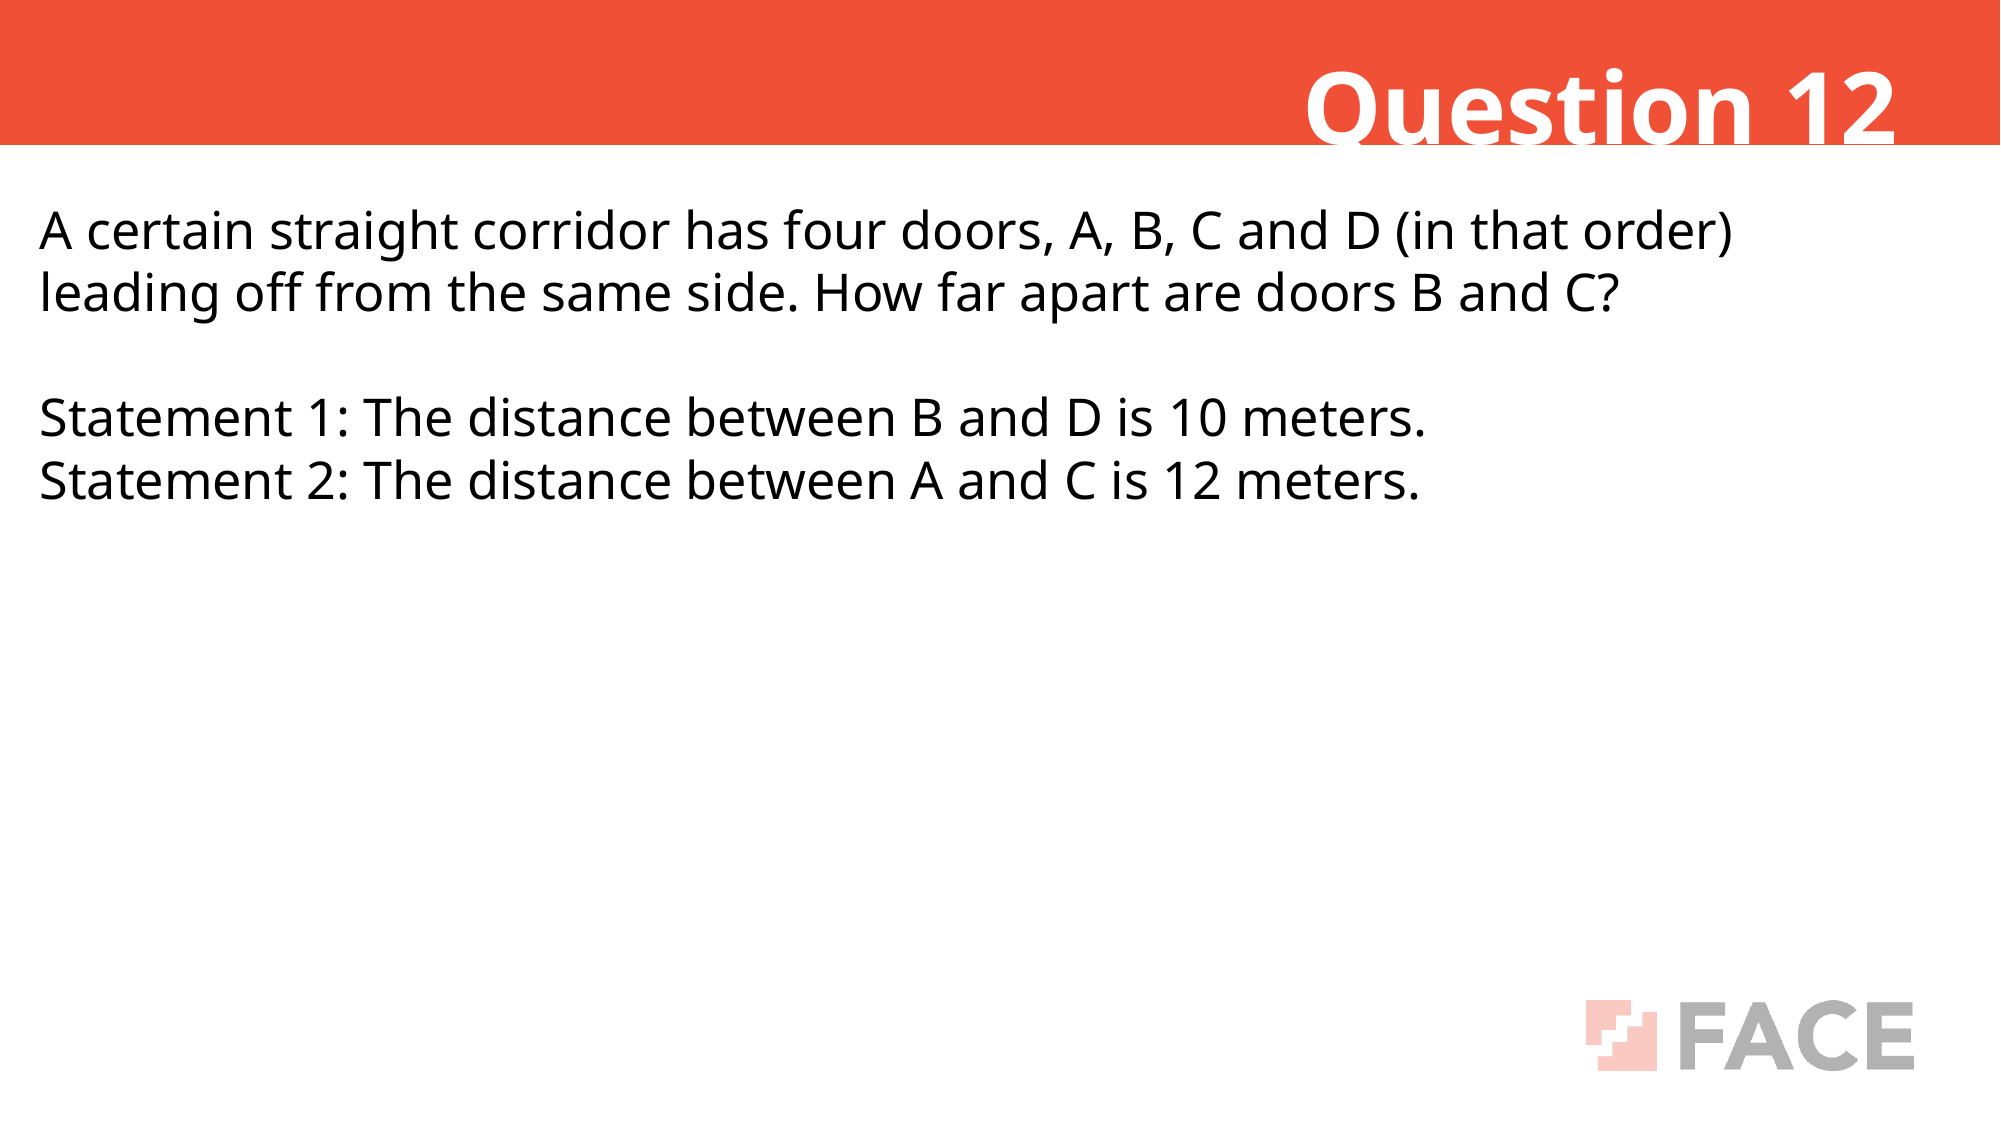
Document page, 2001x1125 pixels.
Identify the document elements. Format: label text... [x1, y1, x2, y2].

text_box [0, 0, 2000, 147]
picture [1586, 1000, 1914, 1072]
text_box Question 12 [638, 37, 1914, 173]
text_box A certain straight corridor has four doors, A, B, C and D (in that order) leading off from the same side. How far apart are doors B and C? Statement 1: The distance between B and D is 10 meters. Statement 2: The distance between A and C is 12 meters. [24, 189, 1938, 517]
